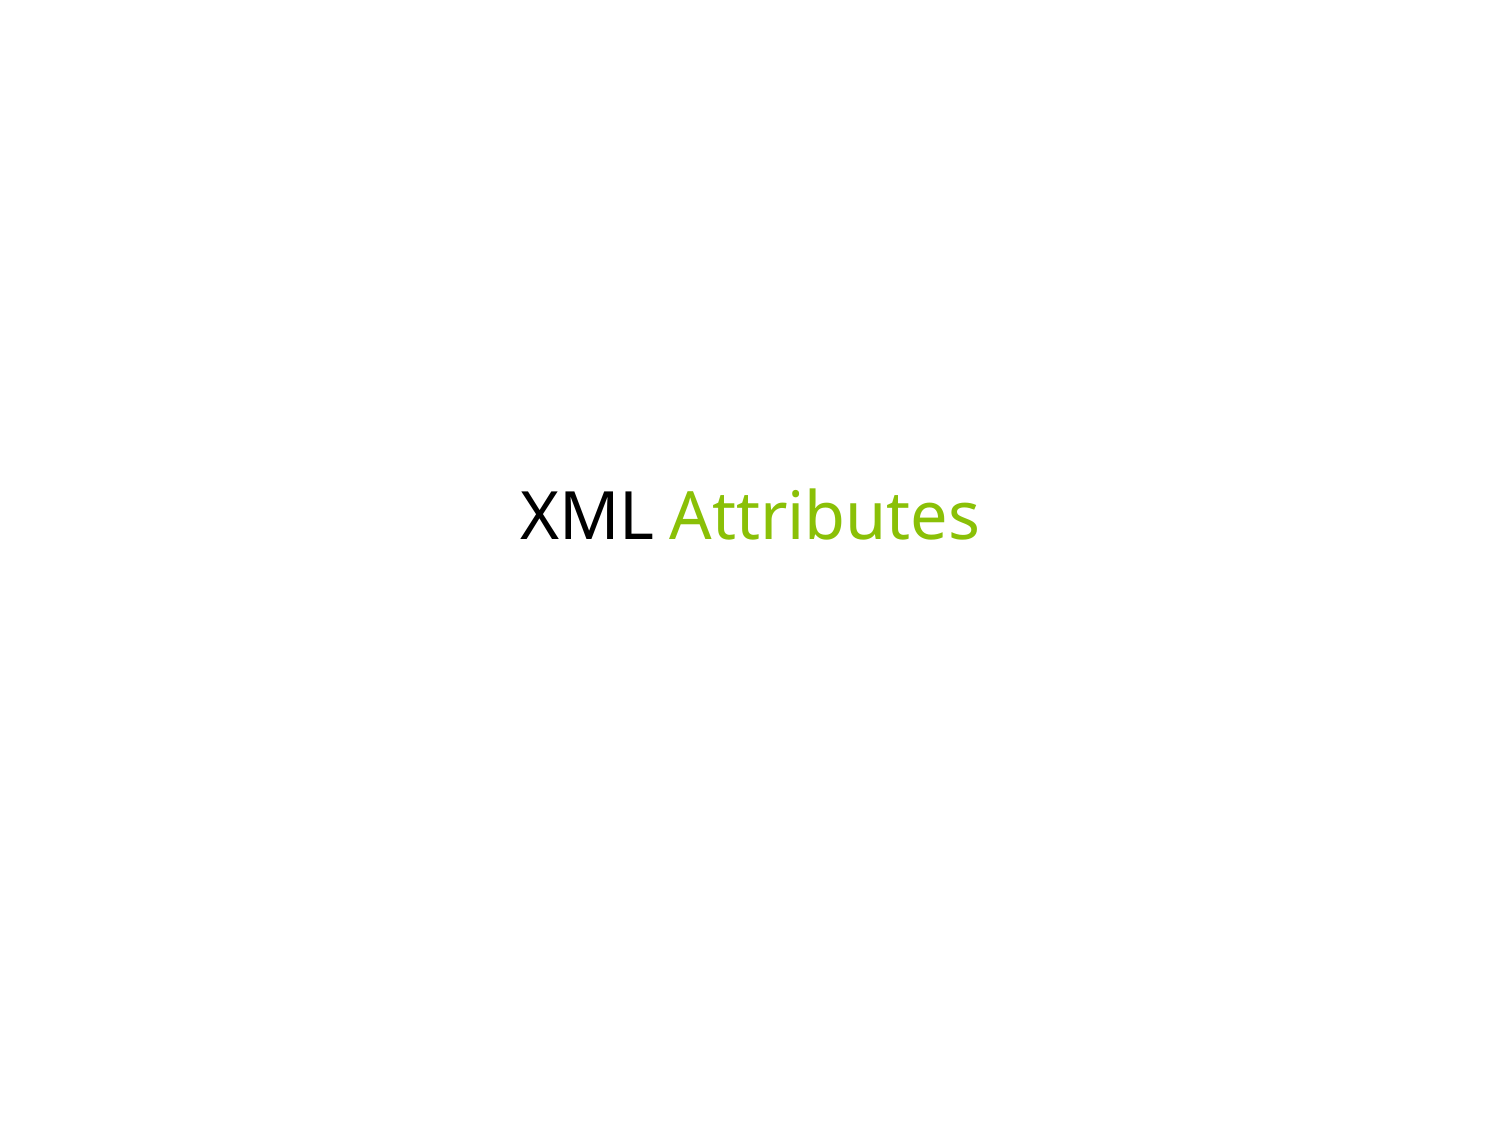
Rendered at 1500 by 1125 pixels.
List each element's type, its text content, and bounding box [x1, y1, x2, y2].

text_box XML Attributes [505, 422, 997, 598]
